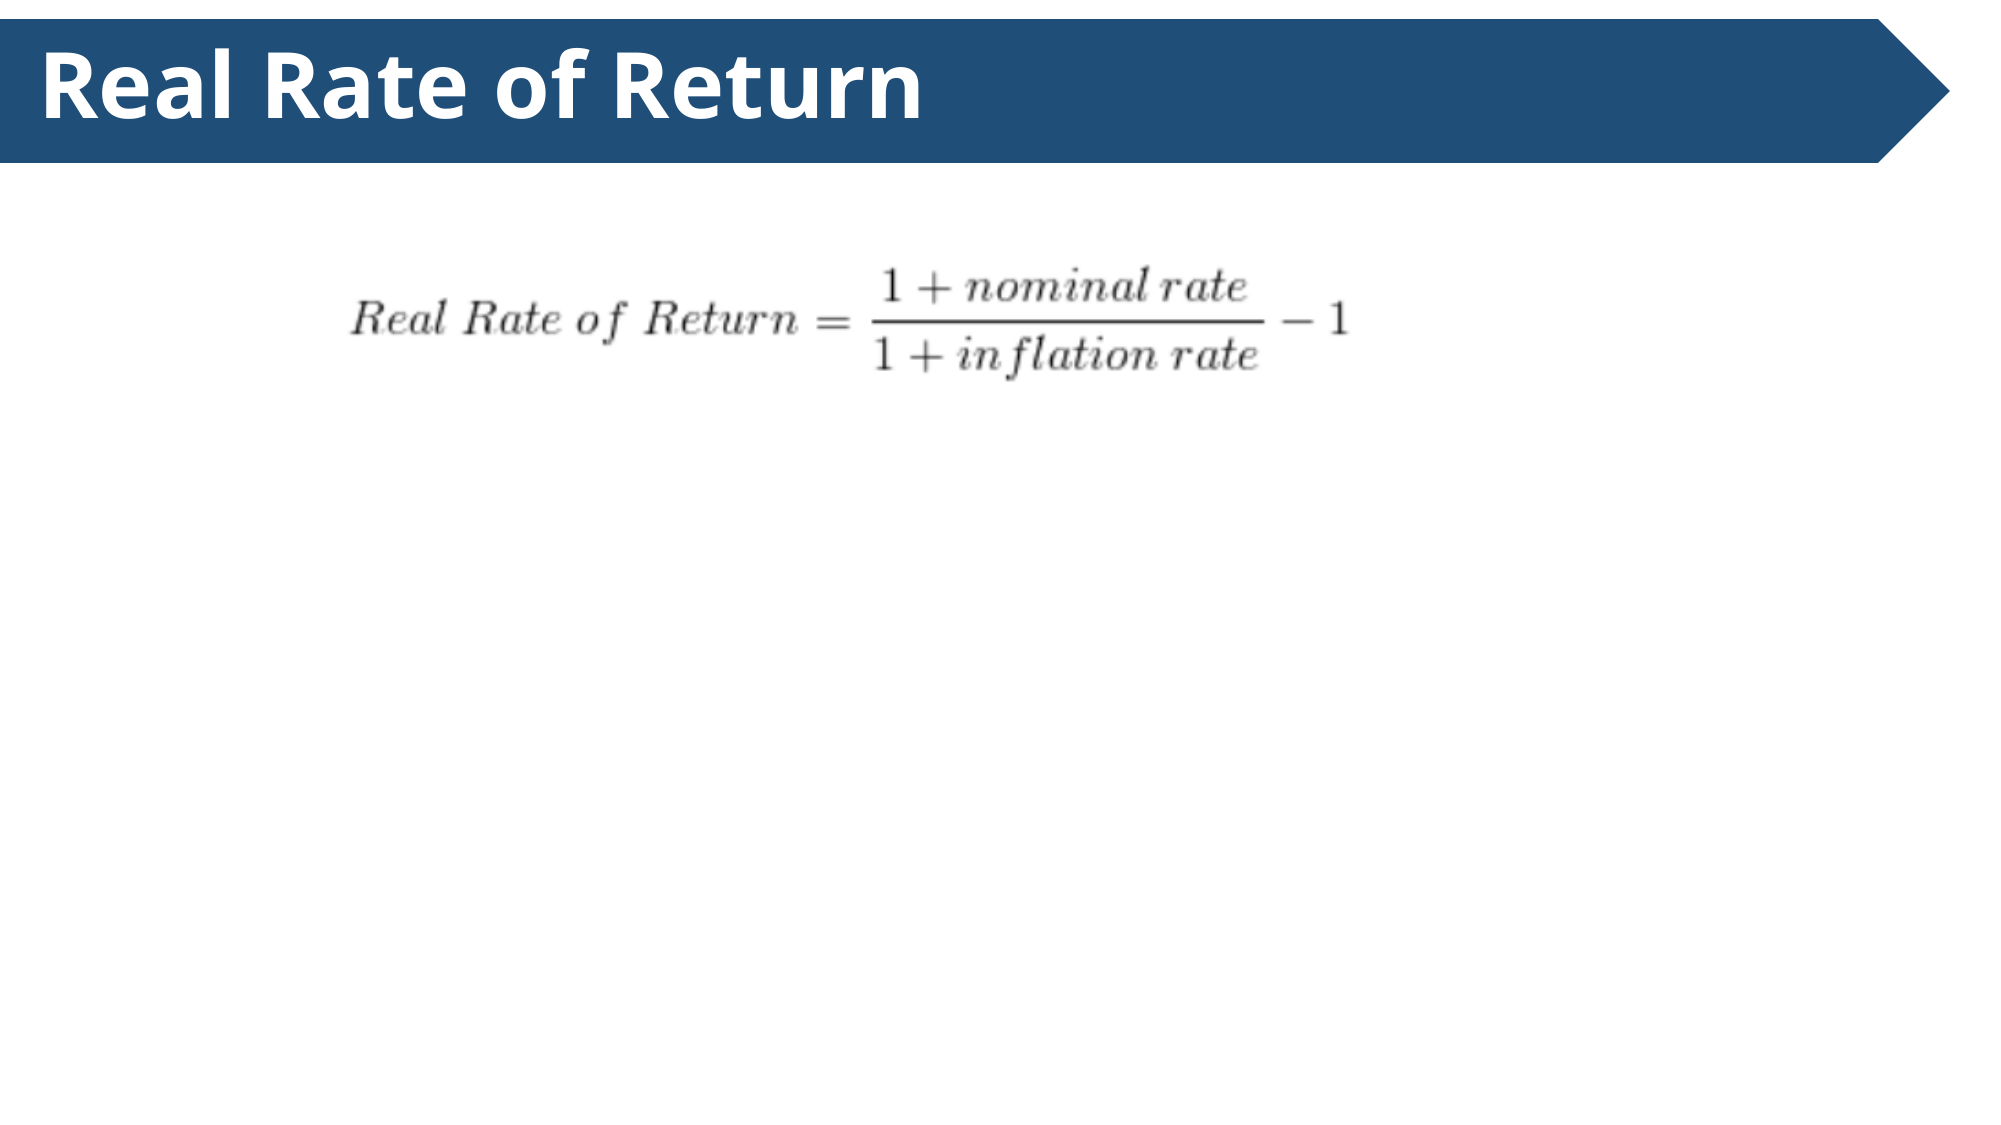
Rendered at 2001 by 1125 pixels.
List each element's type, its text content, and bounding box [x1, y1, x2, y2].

title Real Rate of Return [23, 19, 1880, 159]
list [278, 242, 1390, 413]
